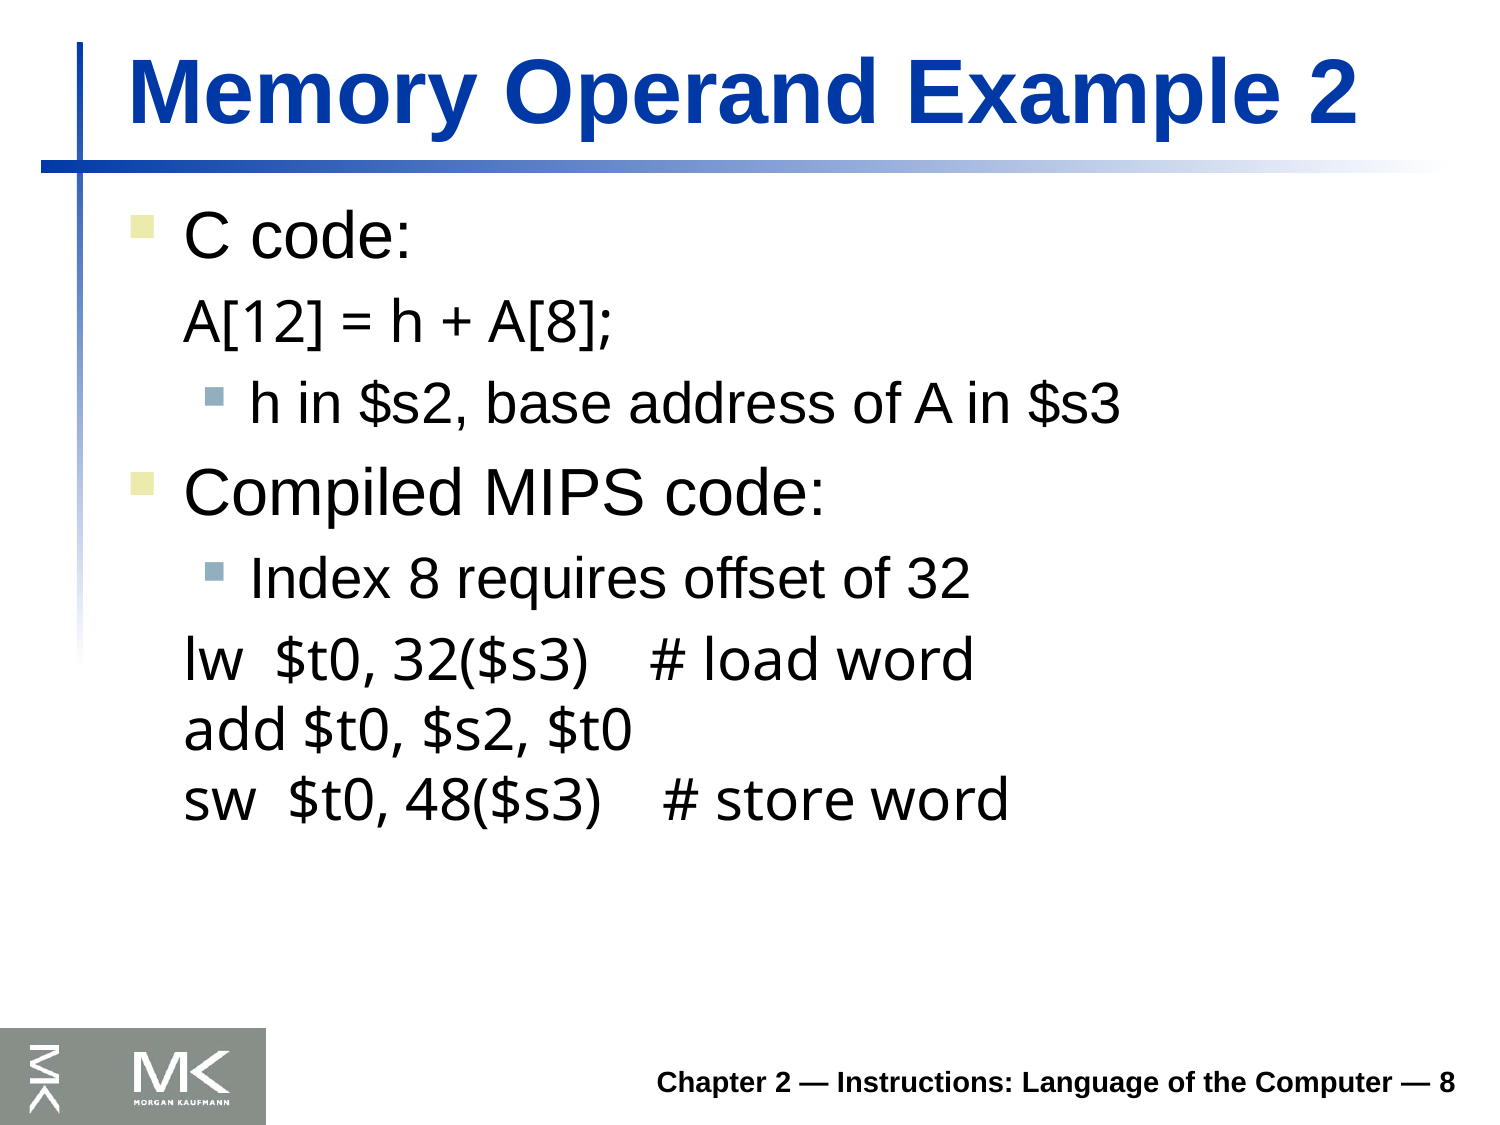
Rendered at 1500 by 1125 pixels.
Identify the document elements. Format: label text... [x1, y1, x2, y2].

footer Chapter 2 — Instructions: Language of the Computer — 8 [277, 1046, 1471, 1106]
title Memory Operand Example 2 [112, 23, 1468, 149]
list C code: A[12] = h + A[8]; h in $s2, base address of A in $s3 Compiled MIPS code: Index 8 requires offset of 32 lw $t0, 32($s3) # load word add $t0, $s2, $t0 sw $t0, 48($s3) # store word [112, 184, 1469, 1024]
picture [0, 1028, 266, 1125]
